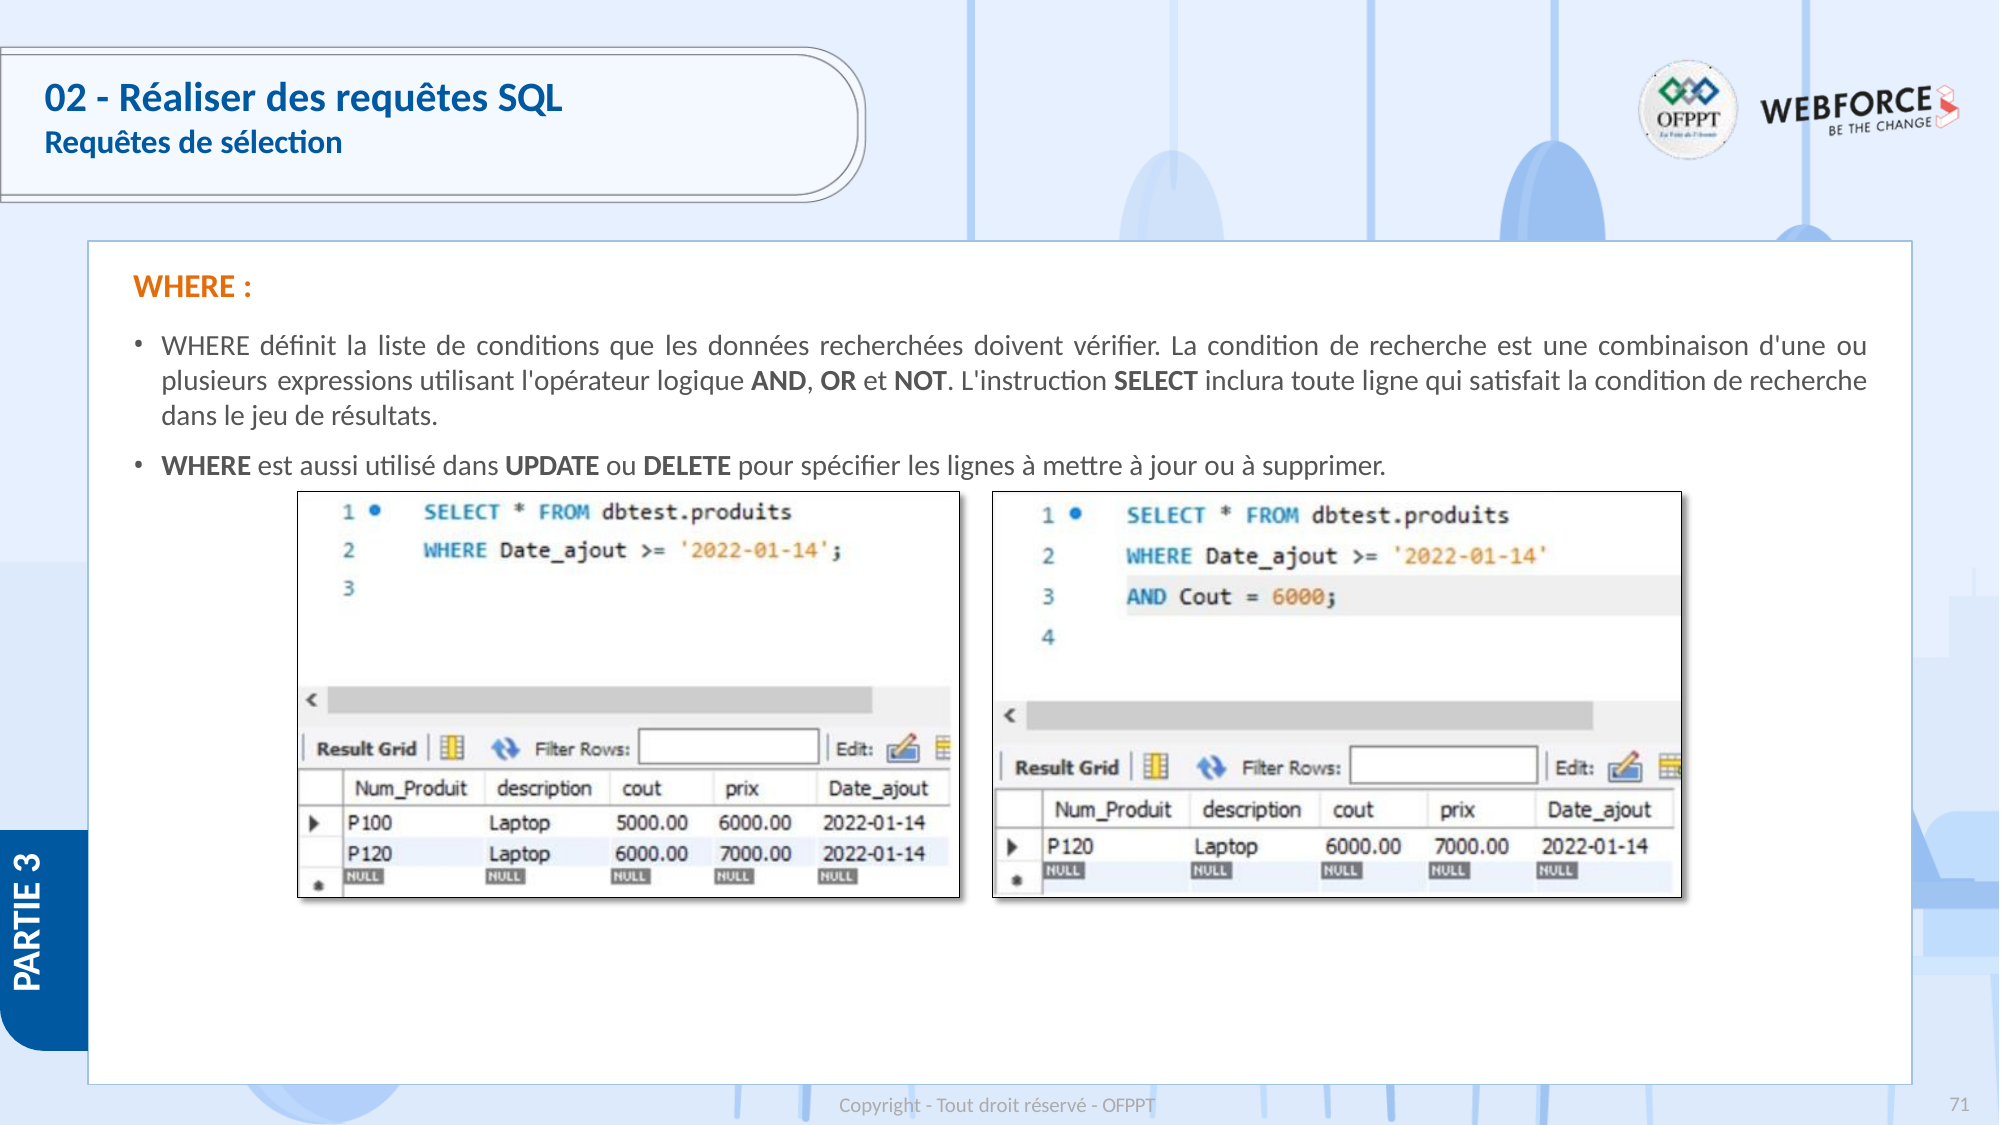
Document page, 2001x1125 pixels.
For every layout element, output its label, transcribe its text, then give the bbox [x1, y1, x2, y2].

footer Copyright - Tout droit réservé - OFPPT [837, 1094, 1164, 1125]
picture [0, 0, 1999, 1125]
slide_number 71 [1943, 1094, 1990, 1125]
title 02 - Réaliser des requêtes SQL Requêtes de sélection [42, 67, 287, 258]
text_box WHERE : WHERE définit la liste de conditions que les données recherchées doivent vérifier. La condition de recherche est une combinaison d'une ou plusieurs expressions utilisant l'opérateur logique AND, OR et NOT. L'instruction SELECT inclura toute ligne qui satisfait la condition de recherche dans le jeu de résultats. WHERE est aussi utilisé dans UPDATE ou DELETE pour spécifier les lignes à mettre à jour ou à supprimer. [131, 262, 287, 482]
text_box PARTIE 3 [0, 830, 88, 1008]
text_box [292, 56, 1967, 911]
